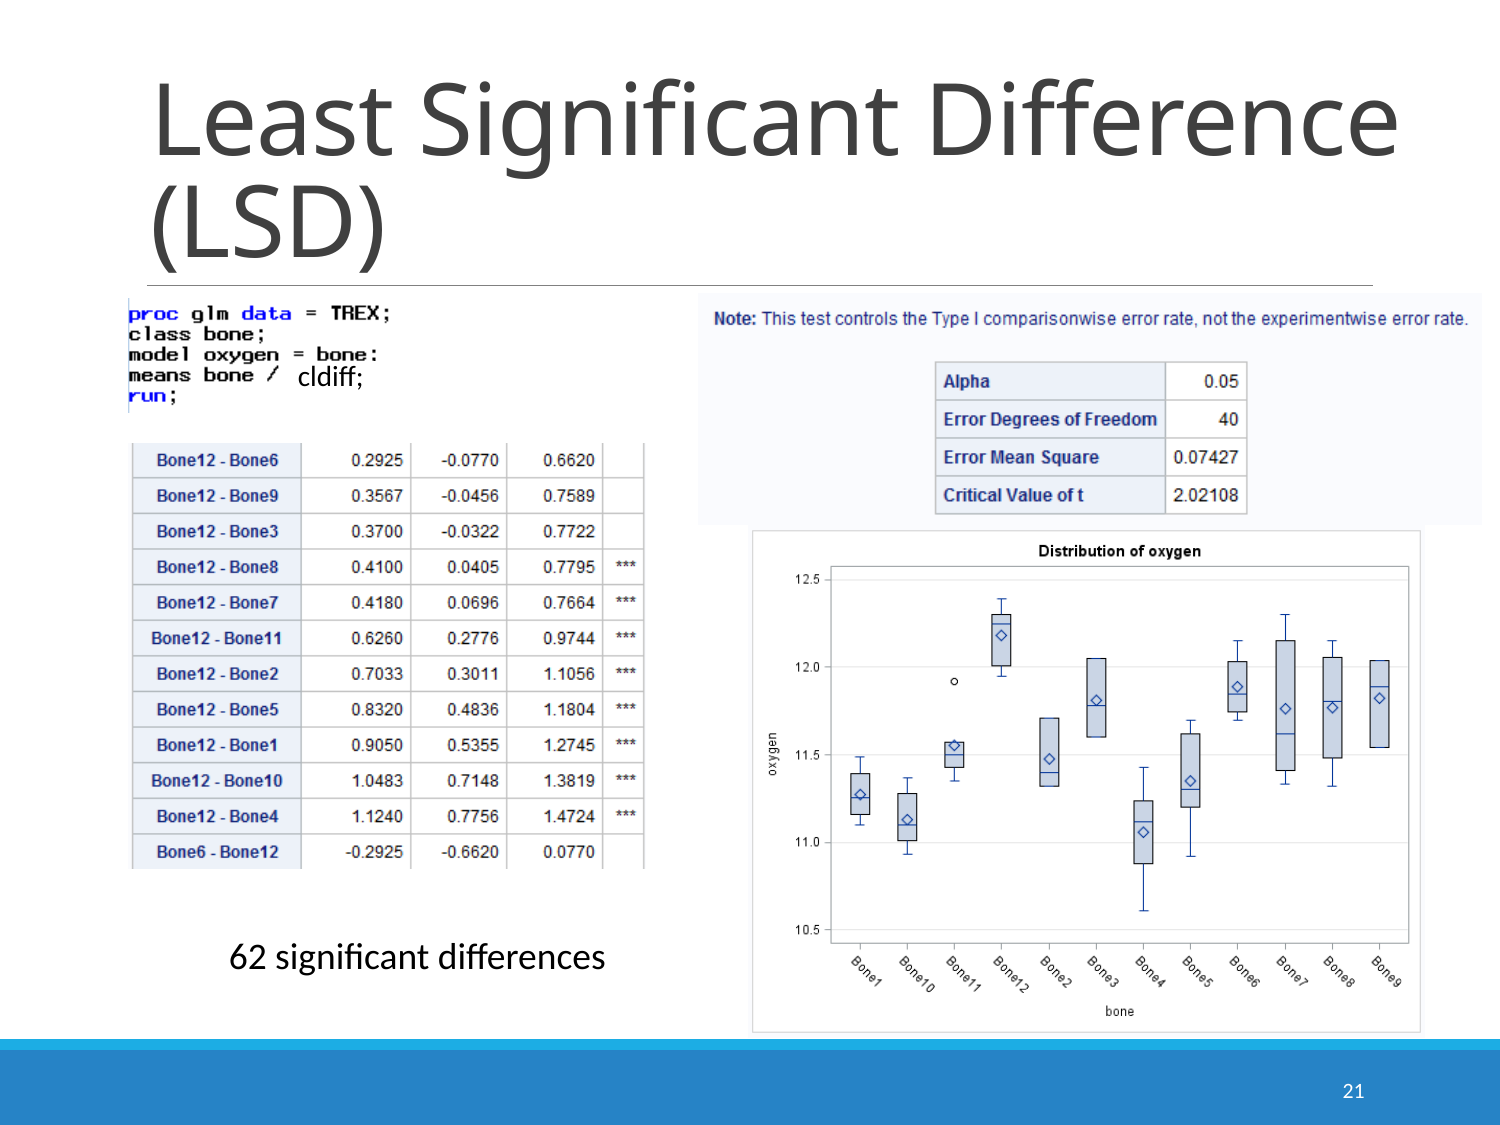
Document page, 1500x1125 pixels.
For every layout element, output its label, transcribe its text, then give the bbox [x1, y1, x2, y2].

picture [128, 443, 647, 870]
picture [697, 293, 1483, 1038]
picture [128, 297, 485, 413]
title Least Significant Difference (LSD) [135, 47, 1450, 285]
slide_number 21 [1218, 1059, 1380, 1120]
